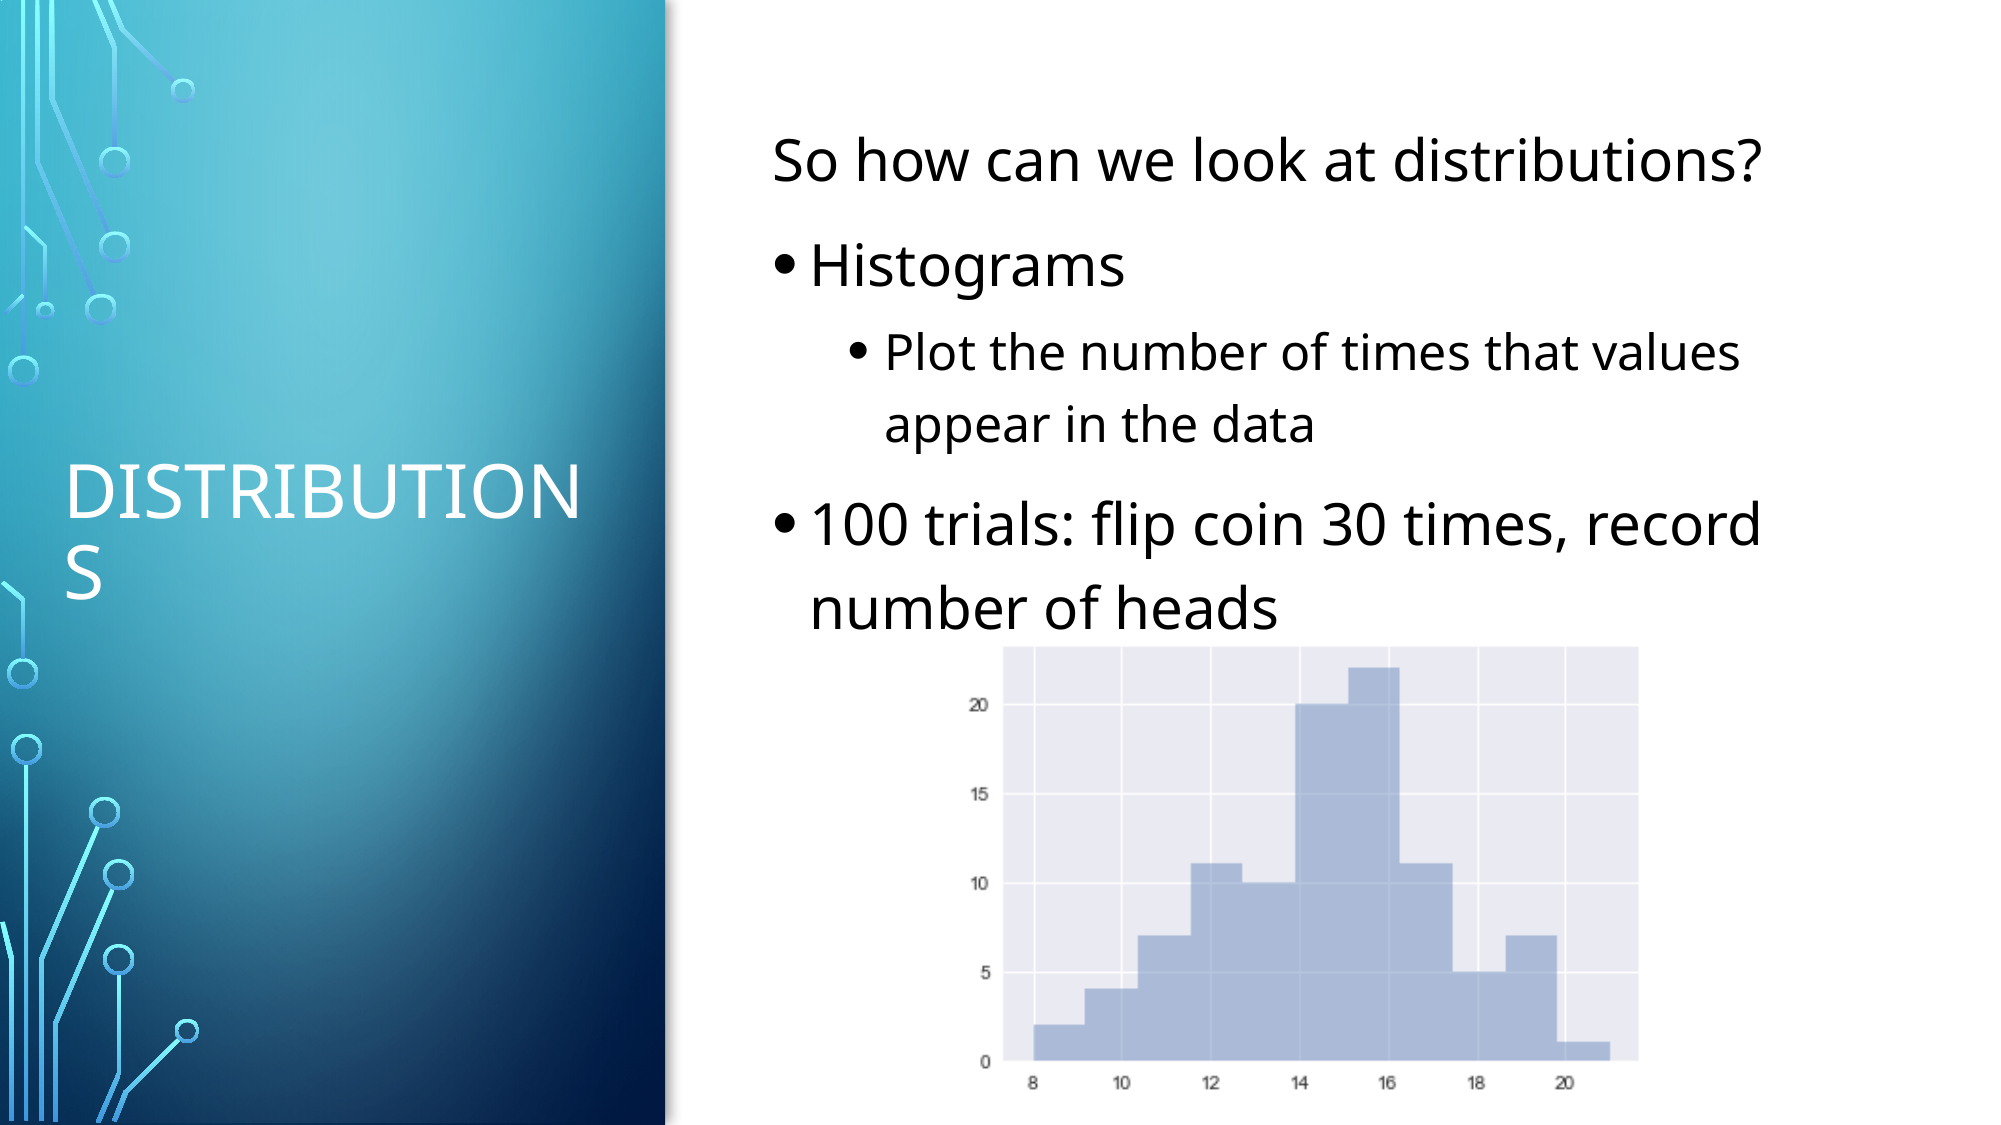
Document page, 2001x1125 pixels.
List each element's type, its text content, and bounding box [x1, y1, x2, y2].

text_box [678, 0, 2000, 1125]
picture [0, 0, 667, 1125]
list So how can we look at distributions? Histograms Plot the number of times that values appear in the data 100 trials: flip coin 30 times, record number of heads [757, 101, 1843, 884]
picture [942, 632, 1656, 1103]
